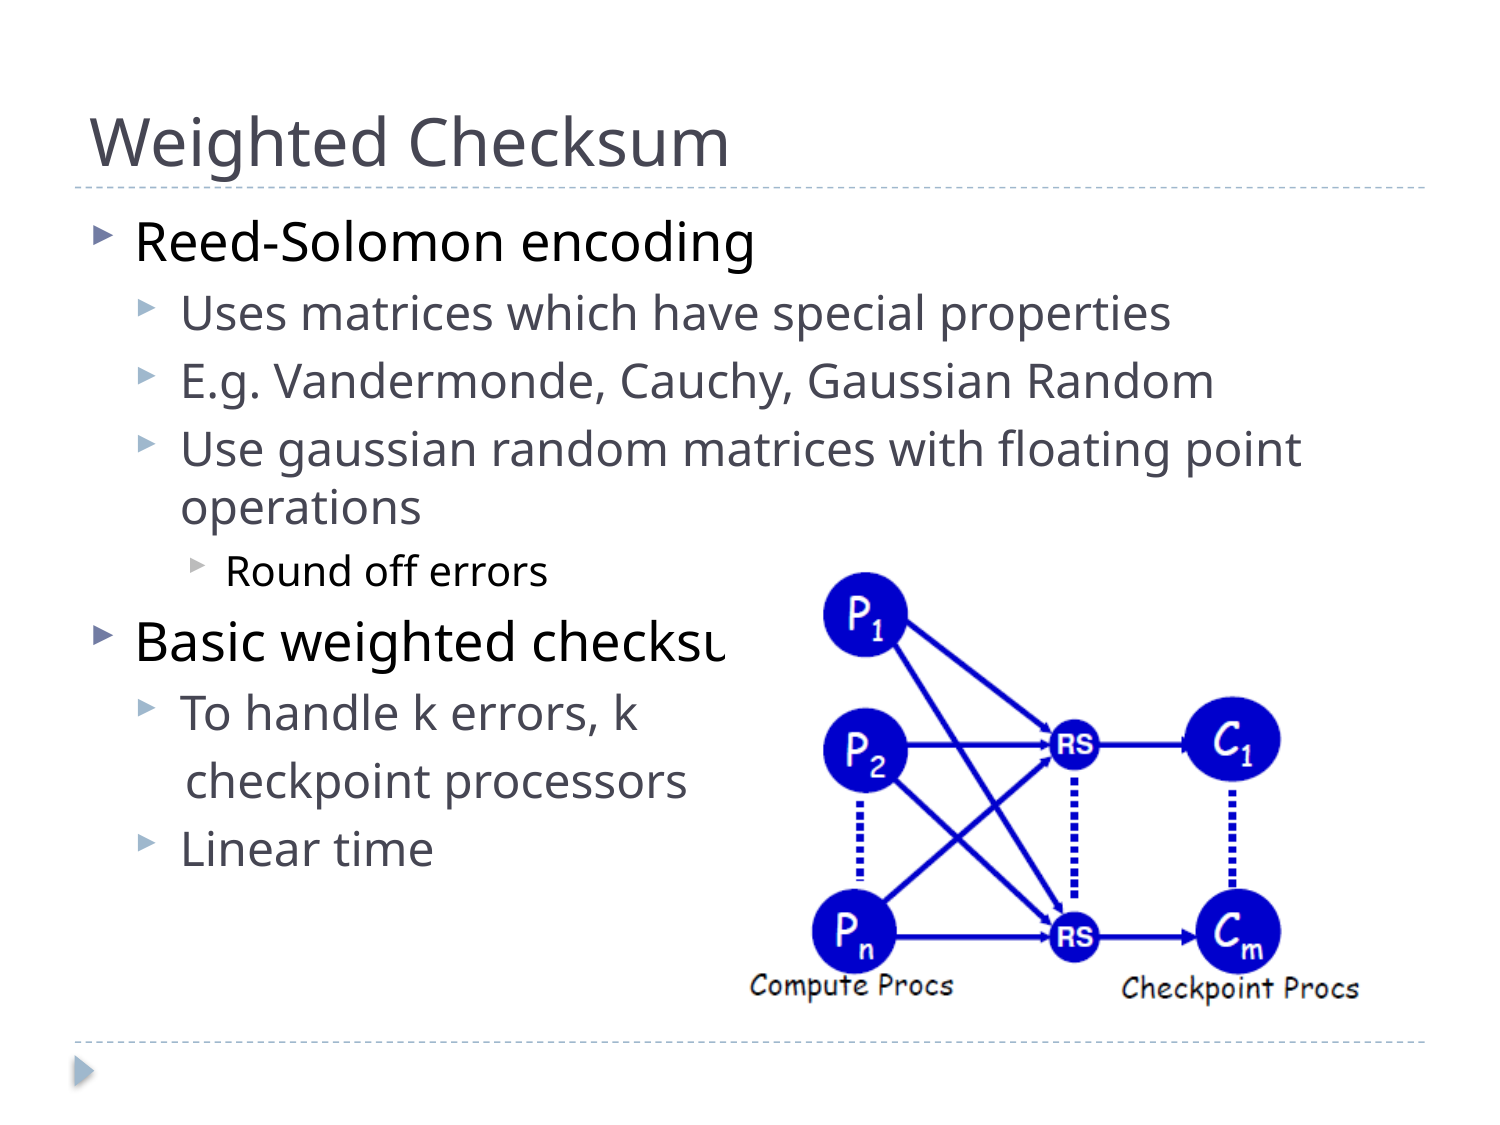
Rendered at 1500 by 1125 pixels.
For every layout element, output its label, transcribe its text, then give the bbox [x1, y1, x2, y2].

title Weighted Checksum [75, 24, 1425, 188]
list Reed-Solomon encoding Uses matrices which have special properties E.g. Vandermonde, Cauchy, Gaussian Random Use gaussian random matrices with floating point operations Round off errors Basic weighted checksum To handle k errors, k checkpoint processors Linear time [75, 200, 1425, 1010]
picture [724, 549, 1393, 1027]
